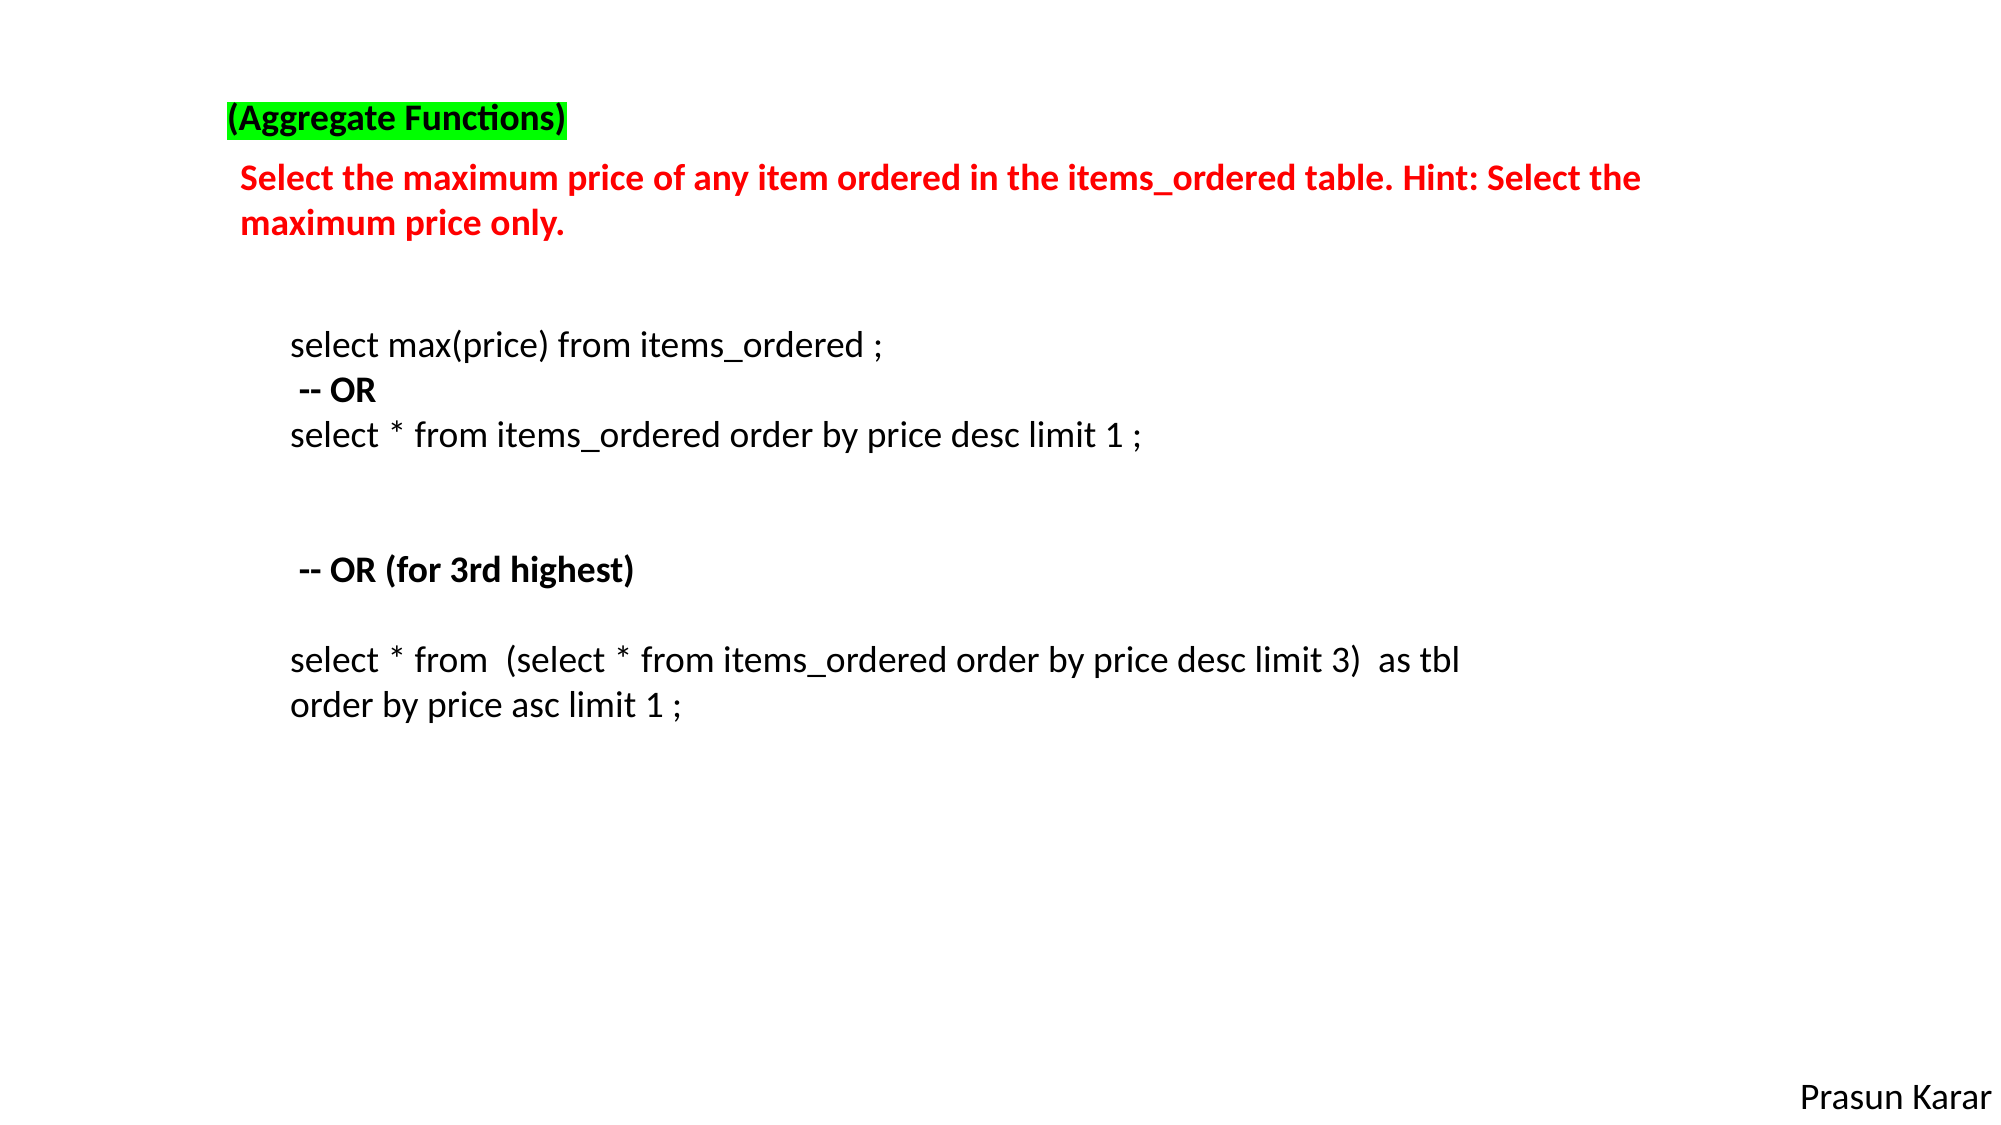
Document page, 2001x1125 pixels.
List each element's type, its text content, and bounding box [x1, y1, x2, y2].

text_box Prasun Karar [1785, 1064, 2000, 1125]
text_box select max(price) from items_ordered ; -- OR select * from items_ordered order by price desc limit 1 ; -- OR (for 3rd highest) select * from (select * from items_ordered order by price desc limit 3) as tbl order by price asc limit 1 ; [275, 312, 1527, 733]
text_box Select the maximum price of any item ordered in the items_ordered table. Hint: Select the maximum price only. [225, 145, 1658, 251]
text_box (Aggregate Functions) [212, 85, 1231, 146]
